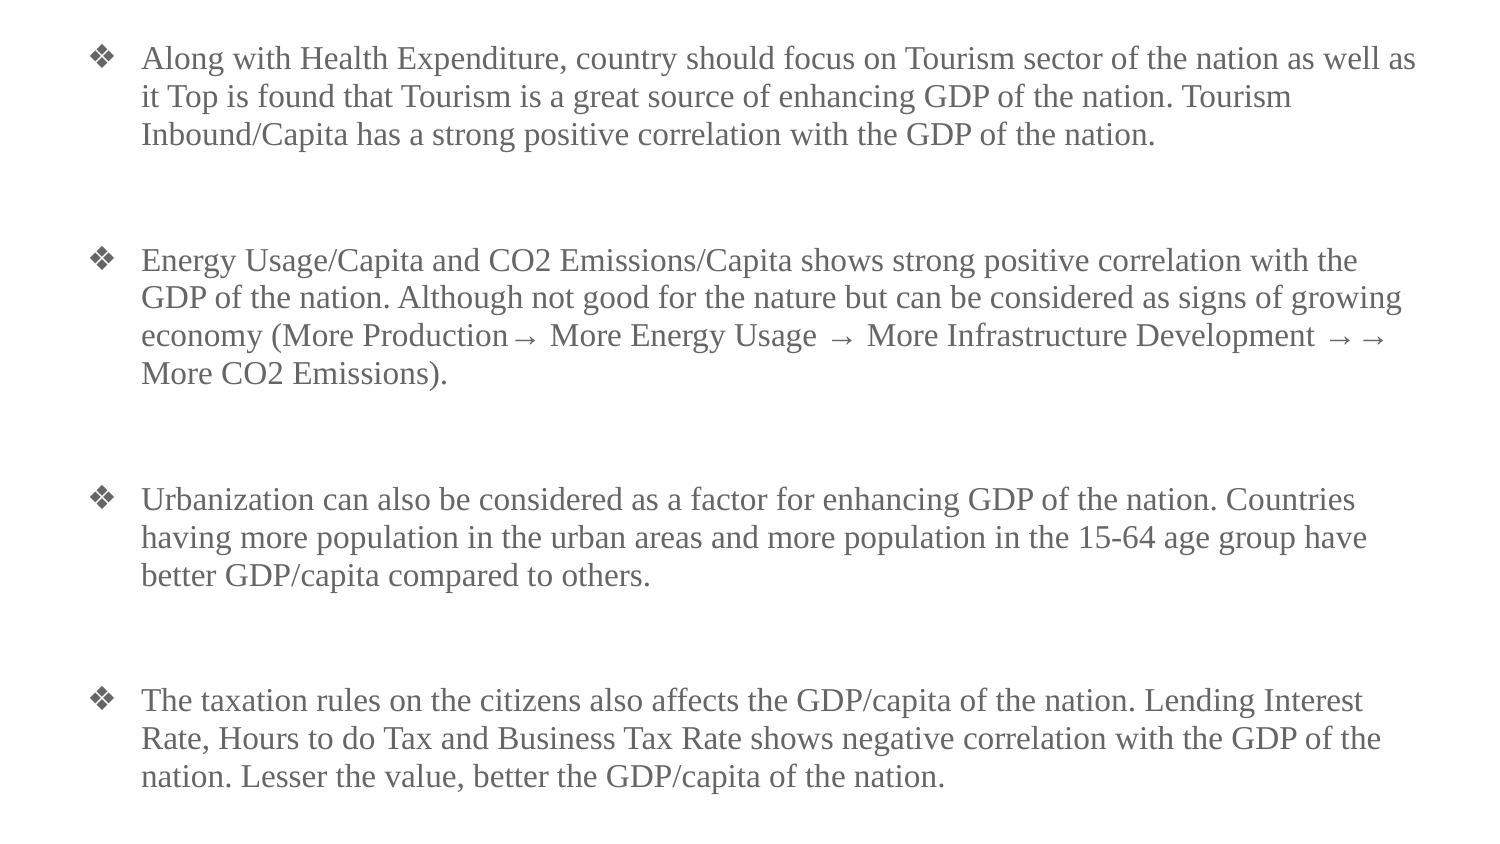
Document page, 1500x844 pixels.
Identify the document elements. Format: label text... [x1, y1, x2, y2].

list Along with Health Expenditure, country should focus on Tourism sector of the nation as well as it Top is found that Tourism is a great source of enhancing GDP of the nation. Tourism Inbound/Capita has a strong positive correlation with the GDP of the nation. Energy Usage/Capita and CO2 Emissions/Capita shows strong positive correlation with the GDP of the nation. Although not good for the nature but can be considered as signs of growing economy (More Production→ More Energy Usage → More Infrastructure Development →→ More CO2 Emissions). Urbanization can also be considered as a factor for enhancing GDP of the nation. Countries having more population in the urban areas and more population in the 15-64 age group have better GDP/capita compared to others. The taxation rules on the citizens also affects the GDP/capita of the nation. Lending Interest Rate, Hours to do Tax and Business Tax Rate shows negative correlation with the GDP of the nation. Lesser the value, better the GDP/capita of the nation. [51, 24, 1449, 750]
